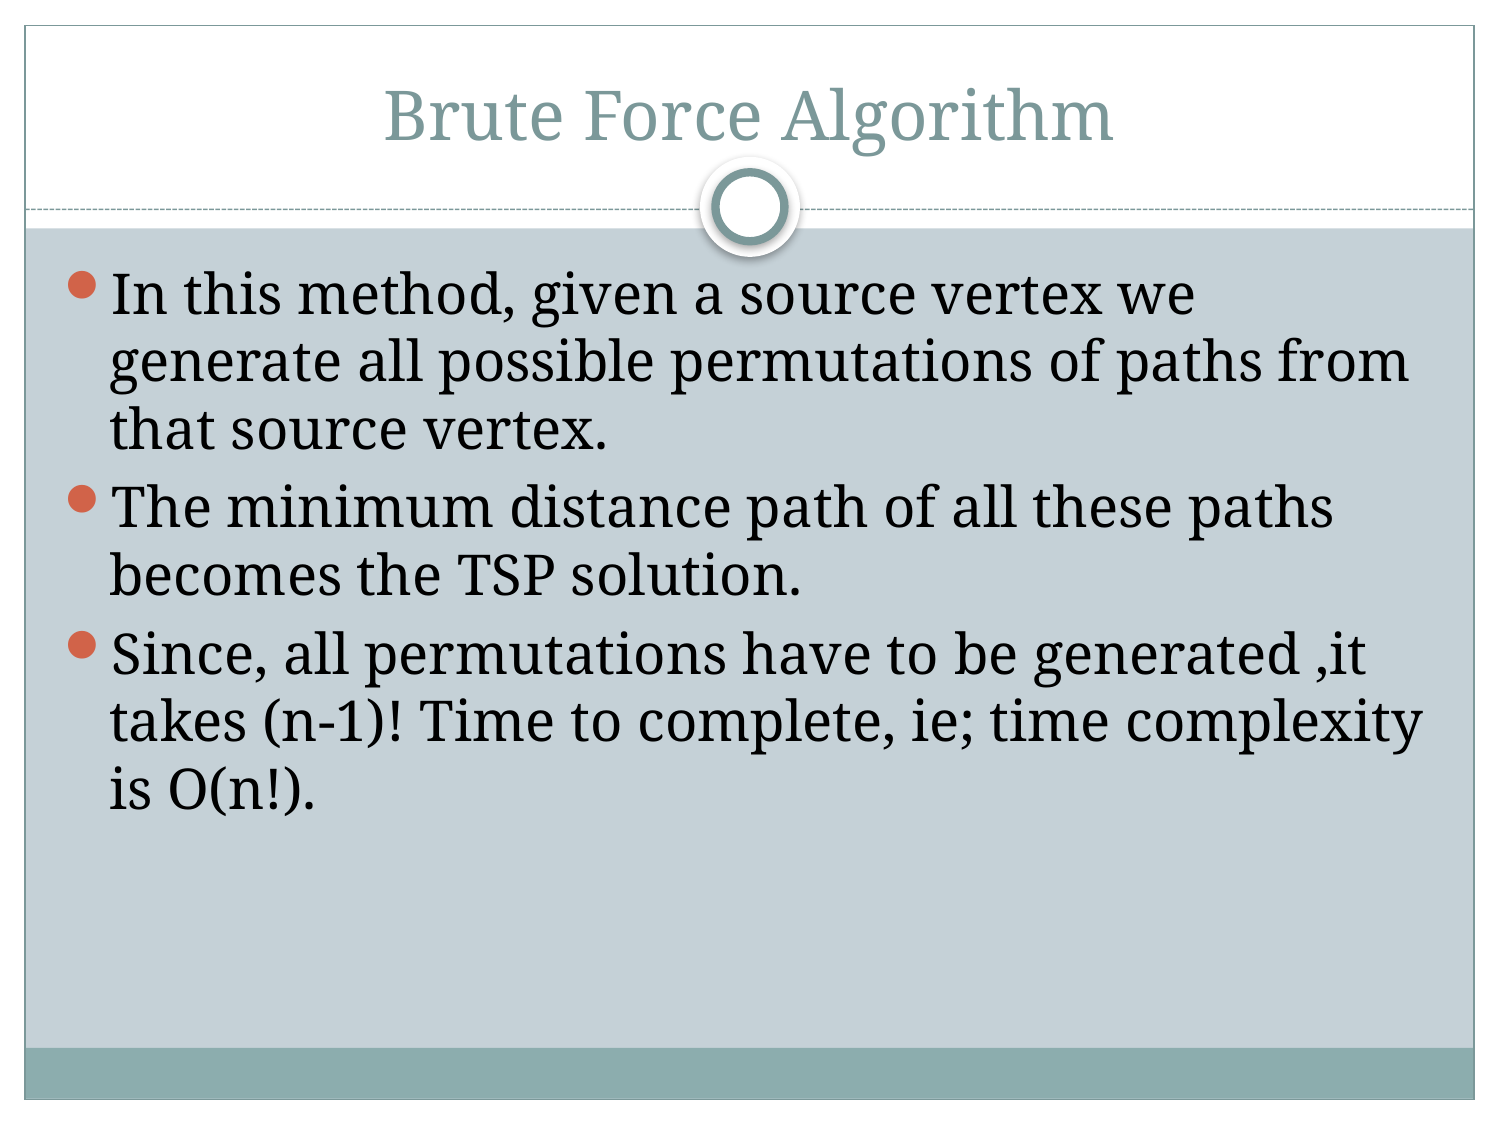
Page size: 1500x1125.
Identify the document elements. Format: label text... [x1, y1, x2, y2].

list In this method, given a source vertex we generate all possible permutations of paths from that source vertex. The minimum distance path of all these paths becomes the TSP solution. Since, all permutations have to be generated ,it takes (n-1)! Time to complete, ie; time complexity is O(n!). [49, 250, 1445, 1001]
title Brute Force Algorithm [49, 37, 1450, 162]
